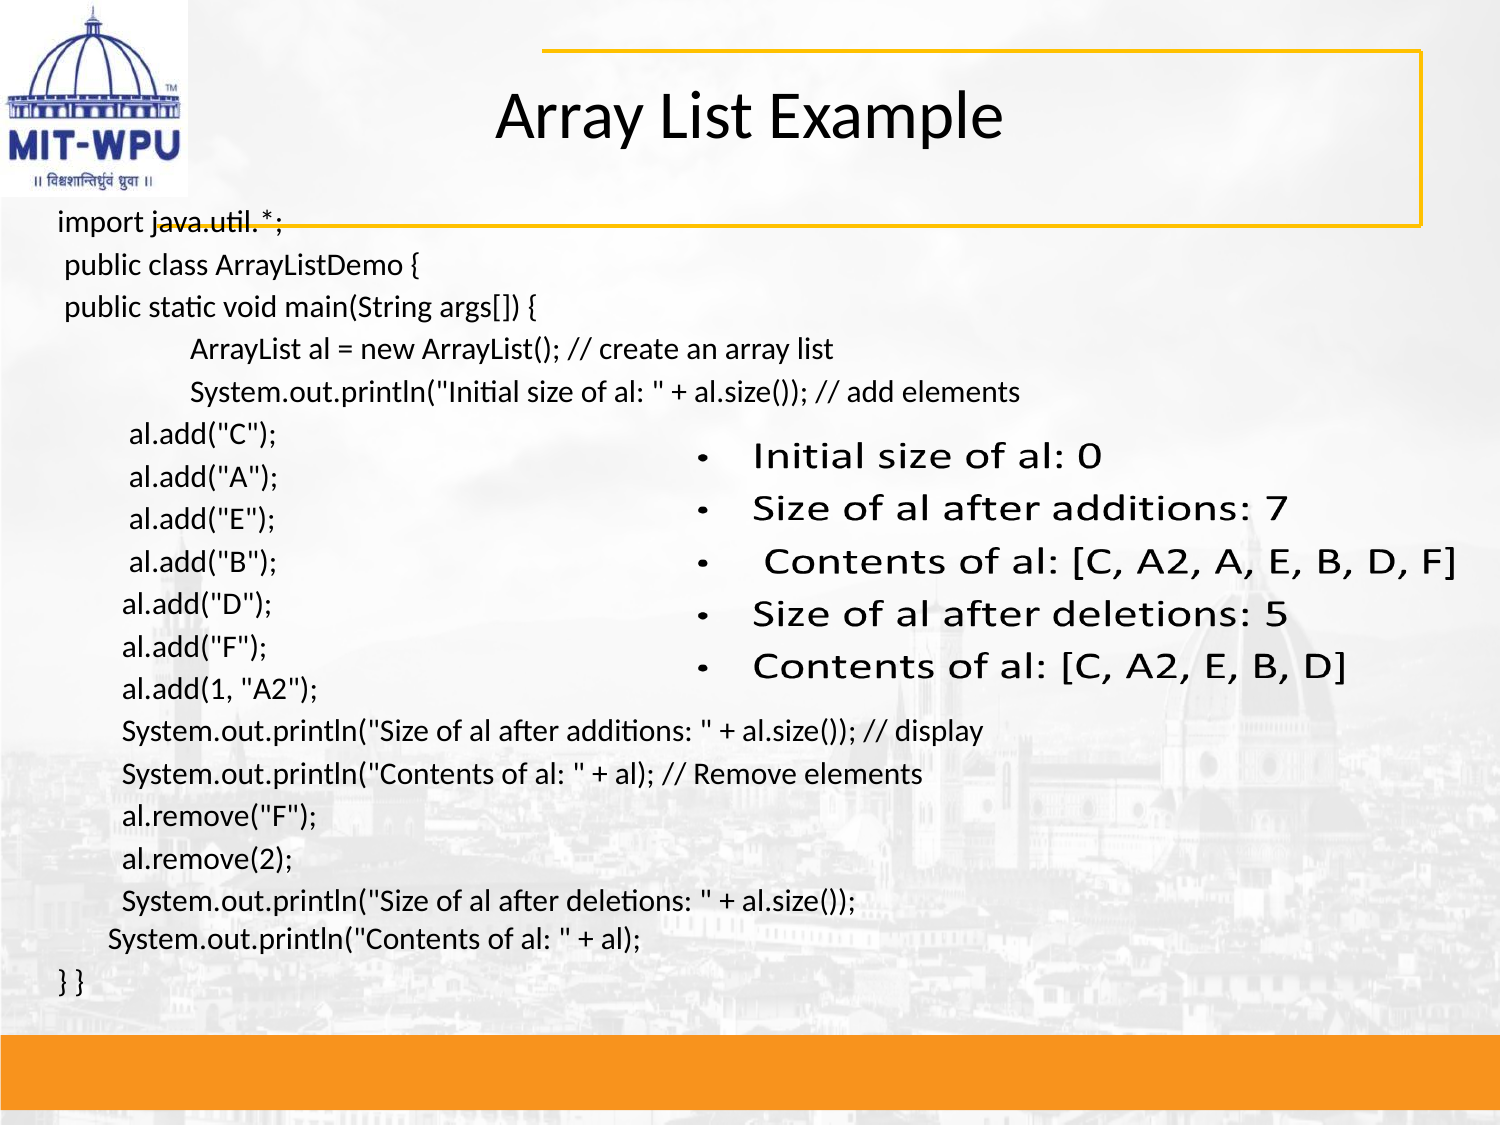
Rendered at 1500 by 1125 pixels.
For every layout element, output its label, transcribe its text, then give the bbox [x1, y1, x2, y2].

picture [662, 419, 1500, 711]
list import java.util.*; public class ArrayListDemo { public static void main(String args[]) { ArrayList al = new ArrayList(); // create an array list System.out.println("Initial size of al: " + al.size()); // add elements al.add("C"); al.add("A"); al.add("E"); al.add("B"); al.add("D"); al.add("F"); al.add(1, "A2"); System.out.println("Size of al after additions: " + al.size()); // display System.out.println("Contents of al: " + al); // Remove elements al.remove("F"); al.remove(2); System.out.println("Size of al after deletions: " + al.size()); System.out.println("Contents of al: " + al); } } [25, 193, 1425, 1018]
title Array List Example [75, 45, 1425, 177]
picture [0, 0, 188, 197]
